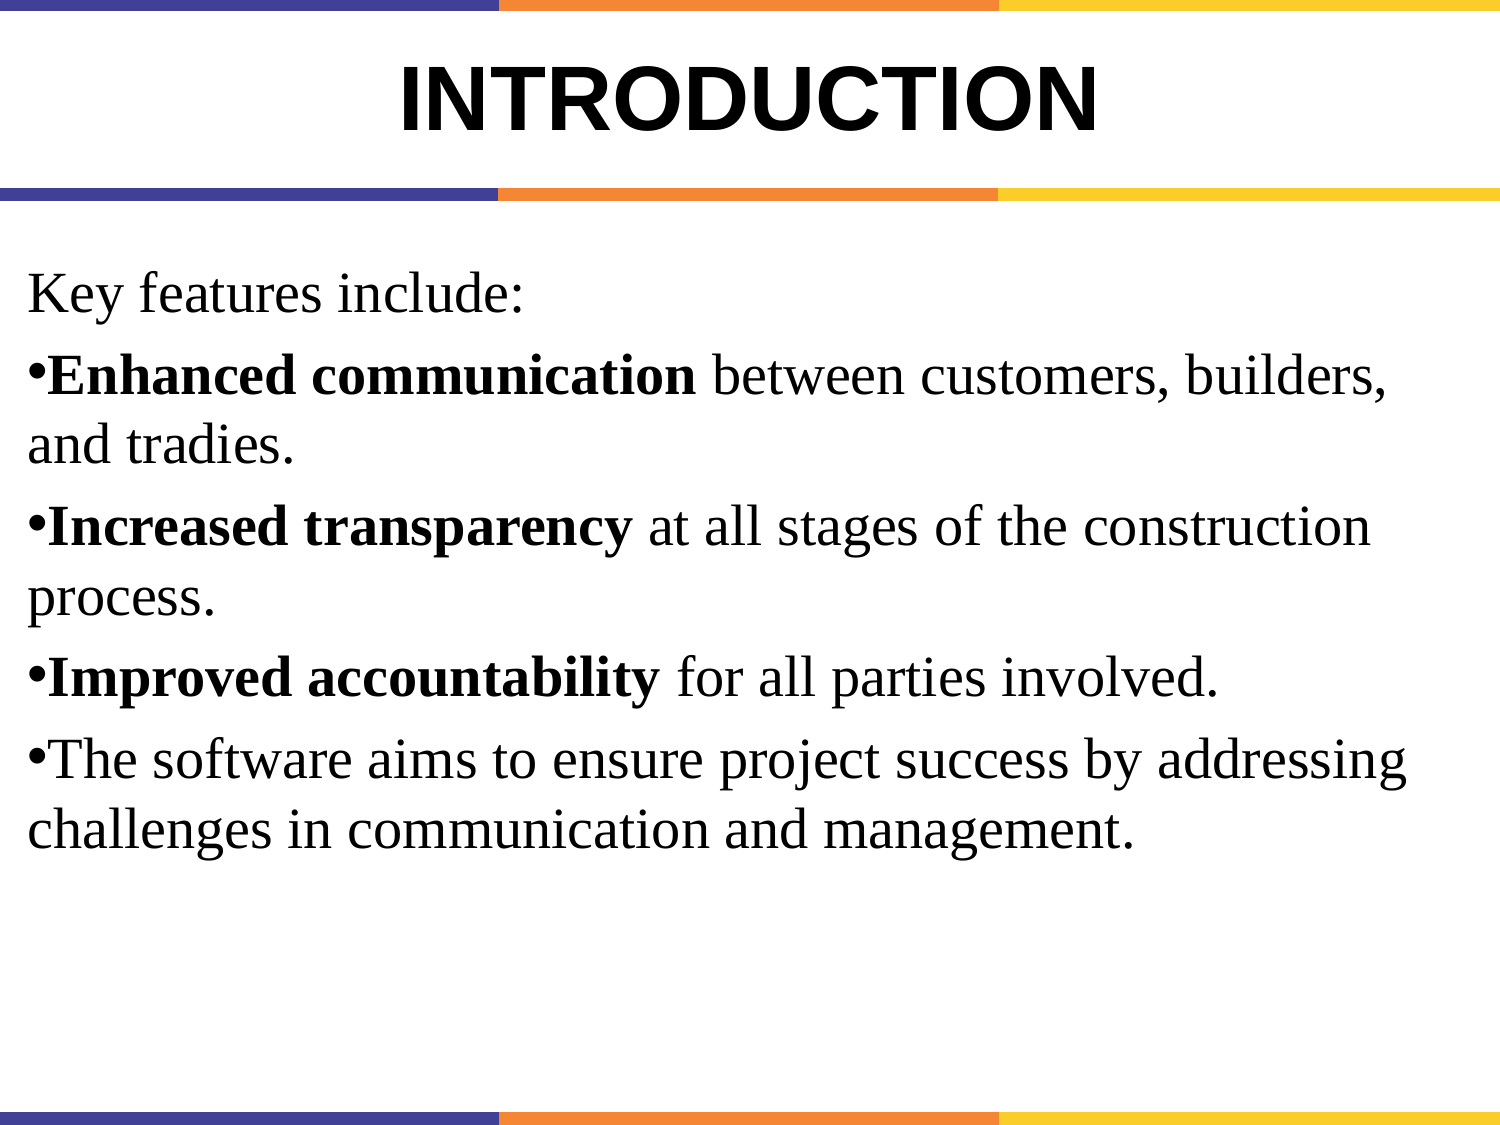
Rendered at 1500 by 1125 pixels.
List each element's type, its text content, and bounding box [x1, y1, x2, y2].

list Key features include: Enhanced communication between customers, builders, and tradies. Increased transparency at all stages of the construction process. Improved accountability for all parties involved. The software aims to ensure project success by addressing challenges in communication and management. [12, 200, 1488, 1100]
title Introduction [0, 0, 1500, 188]
